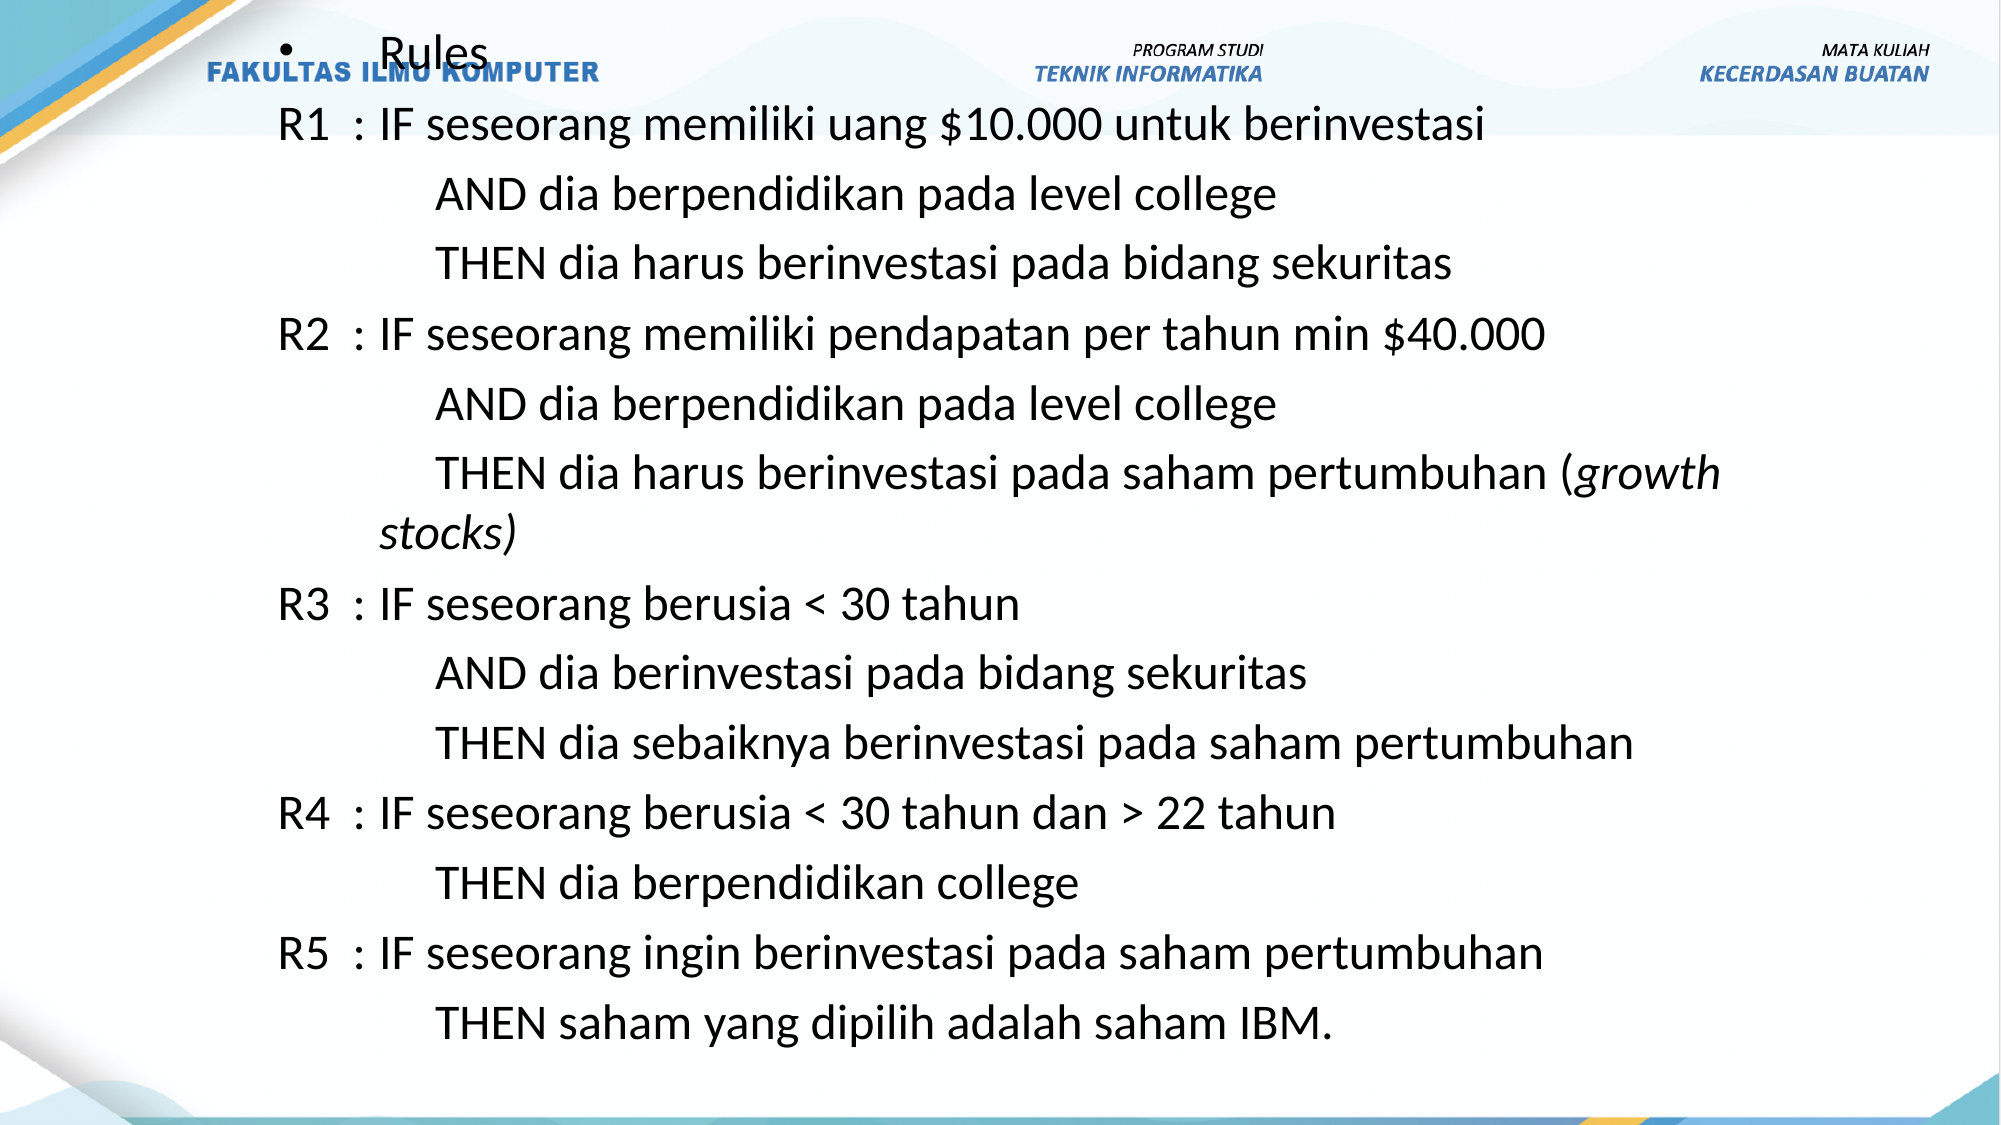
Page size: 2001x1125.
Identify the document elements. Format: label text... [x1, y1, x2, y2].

picture [0, 0, 2001, 1125]
list Rules R1 : IF seseorang memiliki uang $10.000 untuk berinvestasi AND dia berpendidikan pada level college THEN dia harus berinvestasi pada bidang sekuritas R2 : IF seseorang memiliki pendapatan per tahun min $40.000 AND dia berpendidikan pada level college THEN dia harus berinvestasi pada saham pertumbuhan (growth stocks) R3 : IF seseorang berusia < 30 tahun AND dia berinvestasi pada bidang sekuritas THEN dia sebaiknya berinvestasi pada saham pertumbuhan R4 : IF seseorang berusia < 30 tahun dan > 22 tahun THEN dia berpendidikan college R5 : IF seseorang ingin berinvestasi pada saham pertumbuhan THEN saham yang dipilih adalah saham IBM. [262, 12, 1750, 1100]
